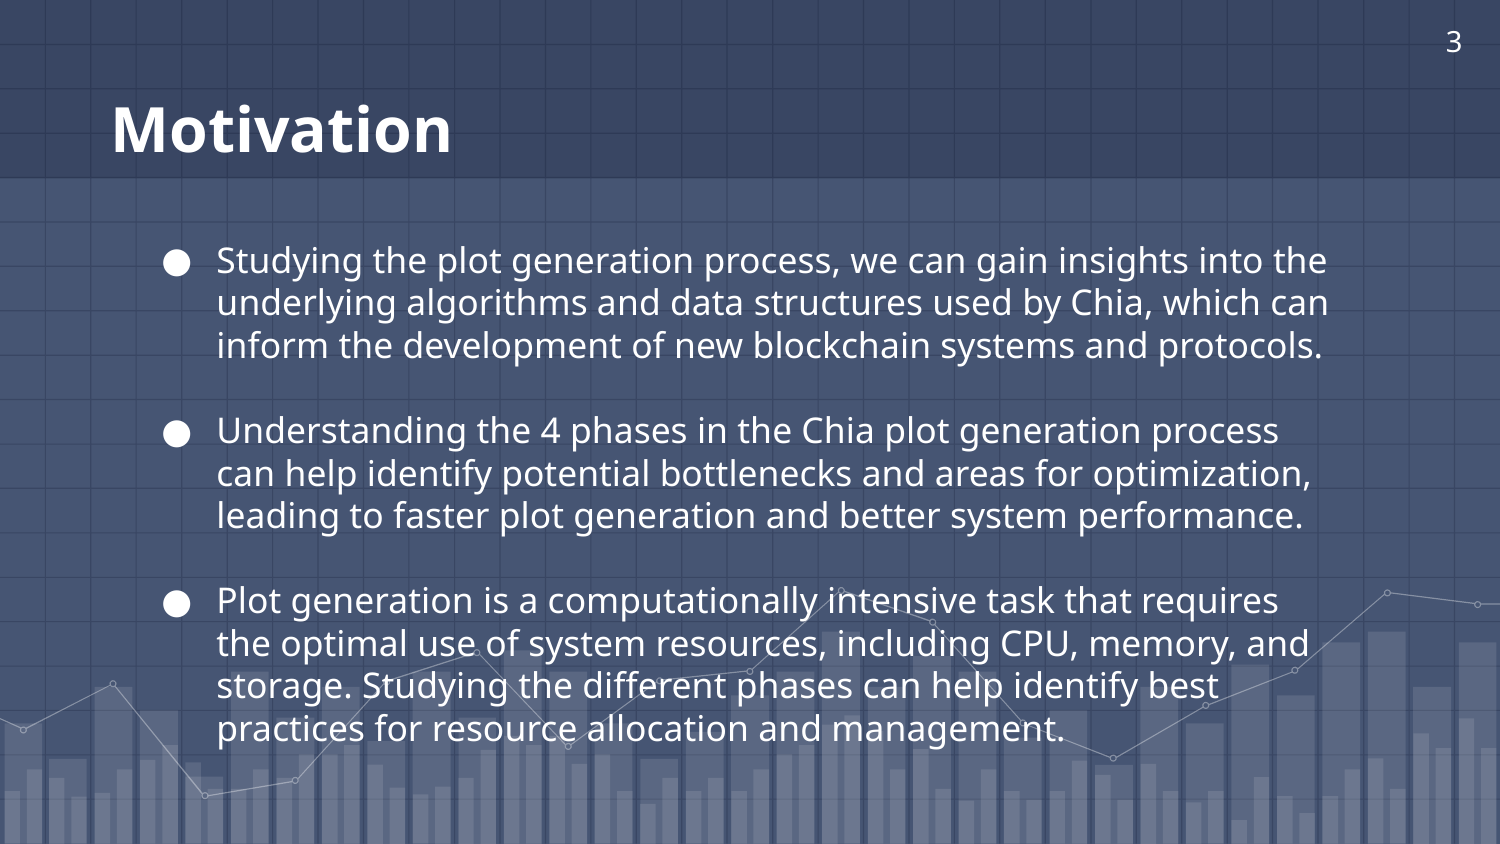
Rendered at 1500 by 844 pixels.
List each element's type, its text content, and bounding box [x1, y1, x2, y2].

text_box Studying the plot generation process, we can gain insights into the underlying algorithms and data structures used by Chia, which can inform the development of new blockchain systems and protocols. Understanding the 4 phases in the Chia plot generation process can help identify potential bottlenecks and areas for optimization, leading to faster plot generation and better system performance. Plot generation is a computationally intensive task that requires the optimal use of system resources, including CPU, memory, and storage. Studying the different phases can help identify best practices for resource allocation and management. [126, 180, 1357, 764]
slide_number ‹#› [1408, 0, 1500, 88]
title Motivation [95, 39, 1357, 181]
